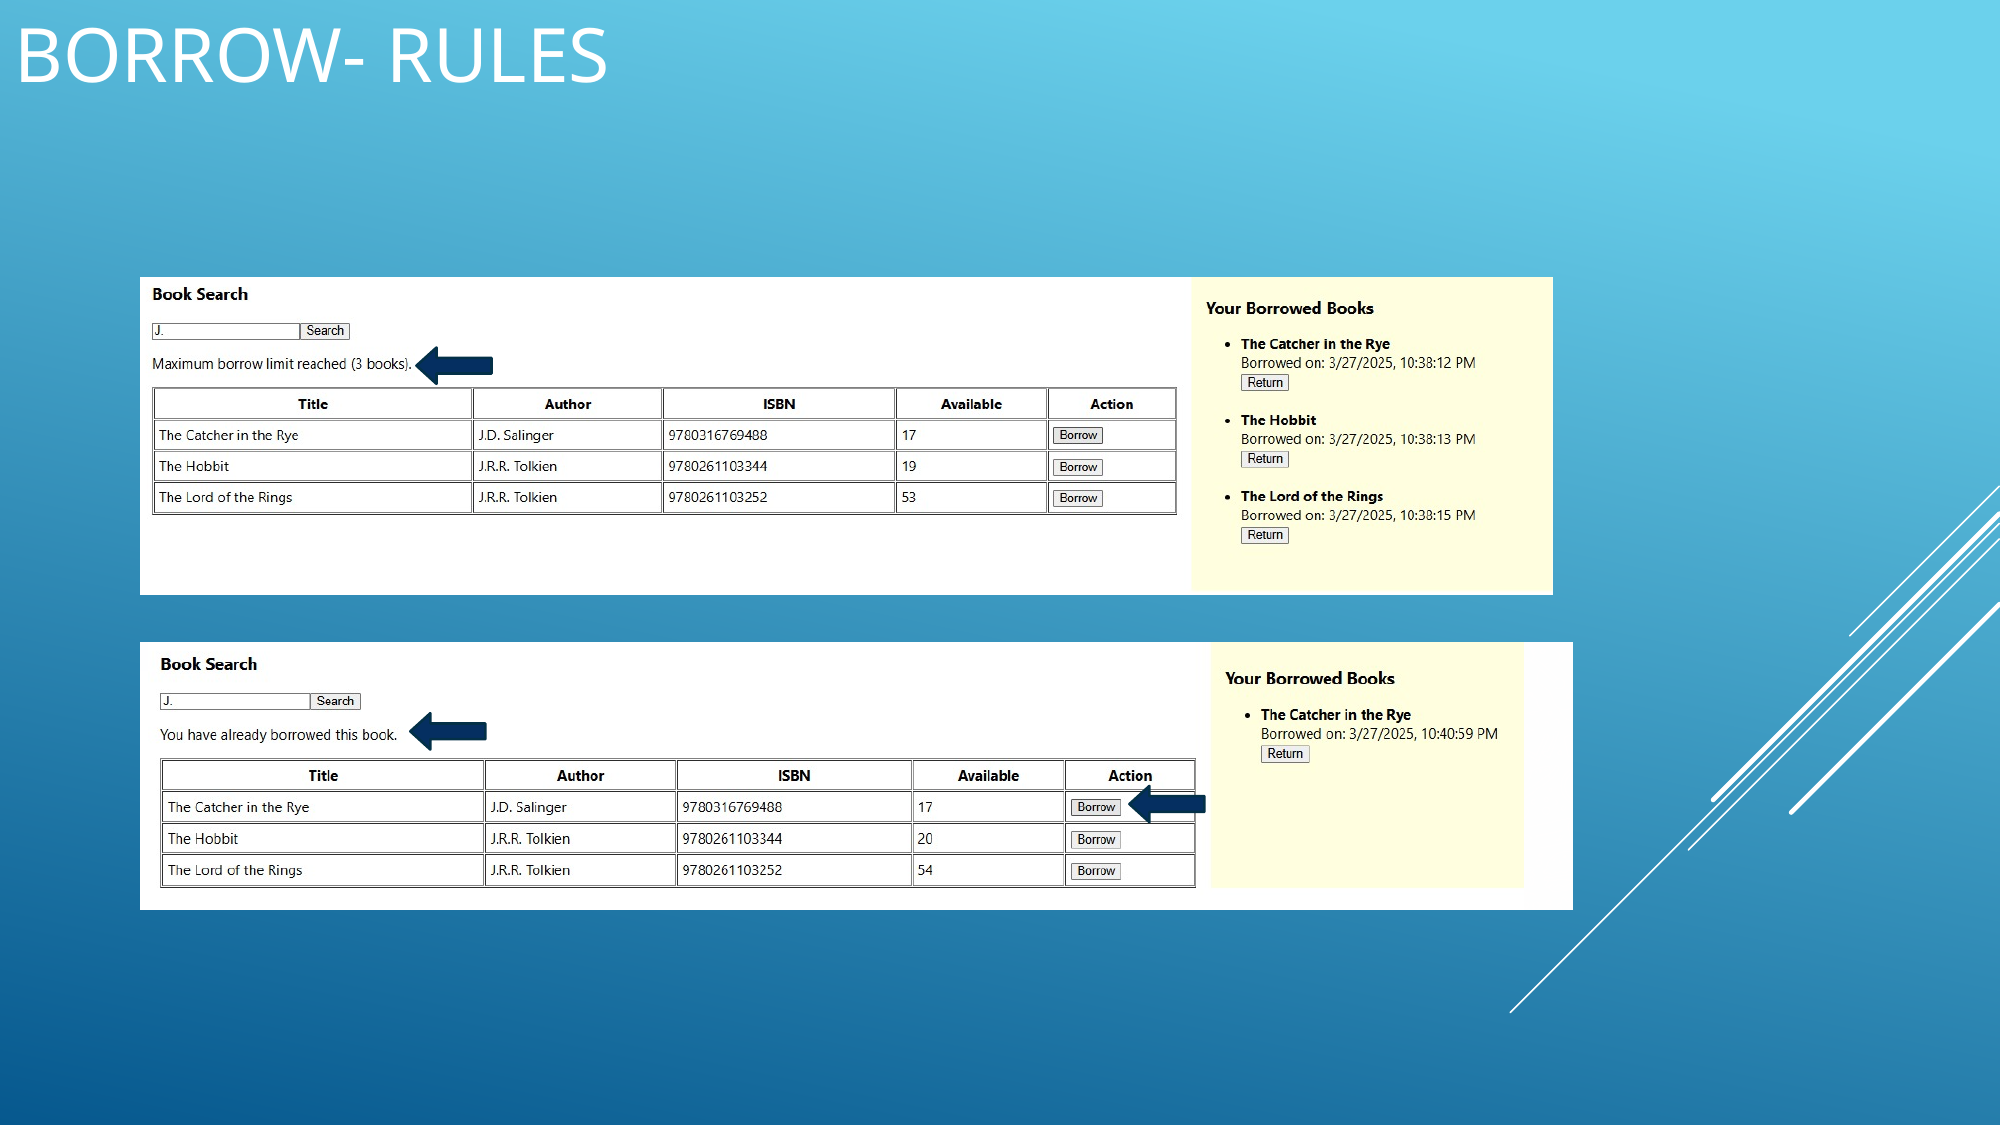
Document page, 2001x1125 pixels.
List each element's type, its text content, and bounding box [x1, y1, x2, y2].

picture [140, 642, 1573, 910]
picture [140, 276, 1553, 595]
text_box Borrow- Rules [0, 0, 1400, 248]
